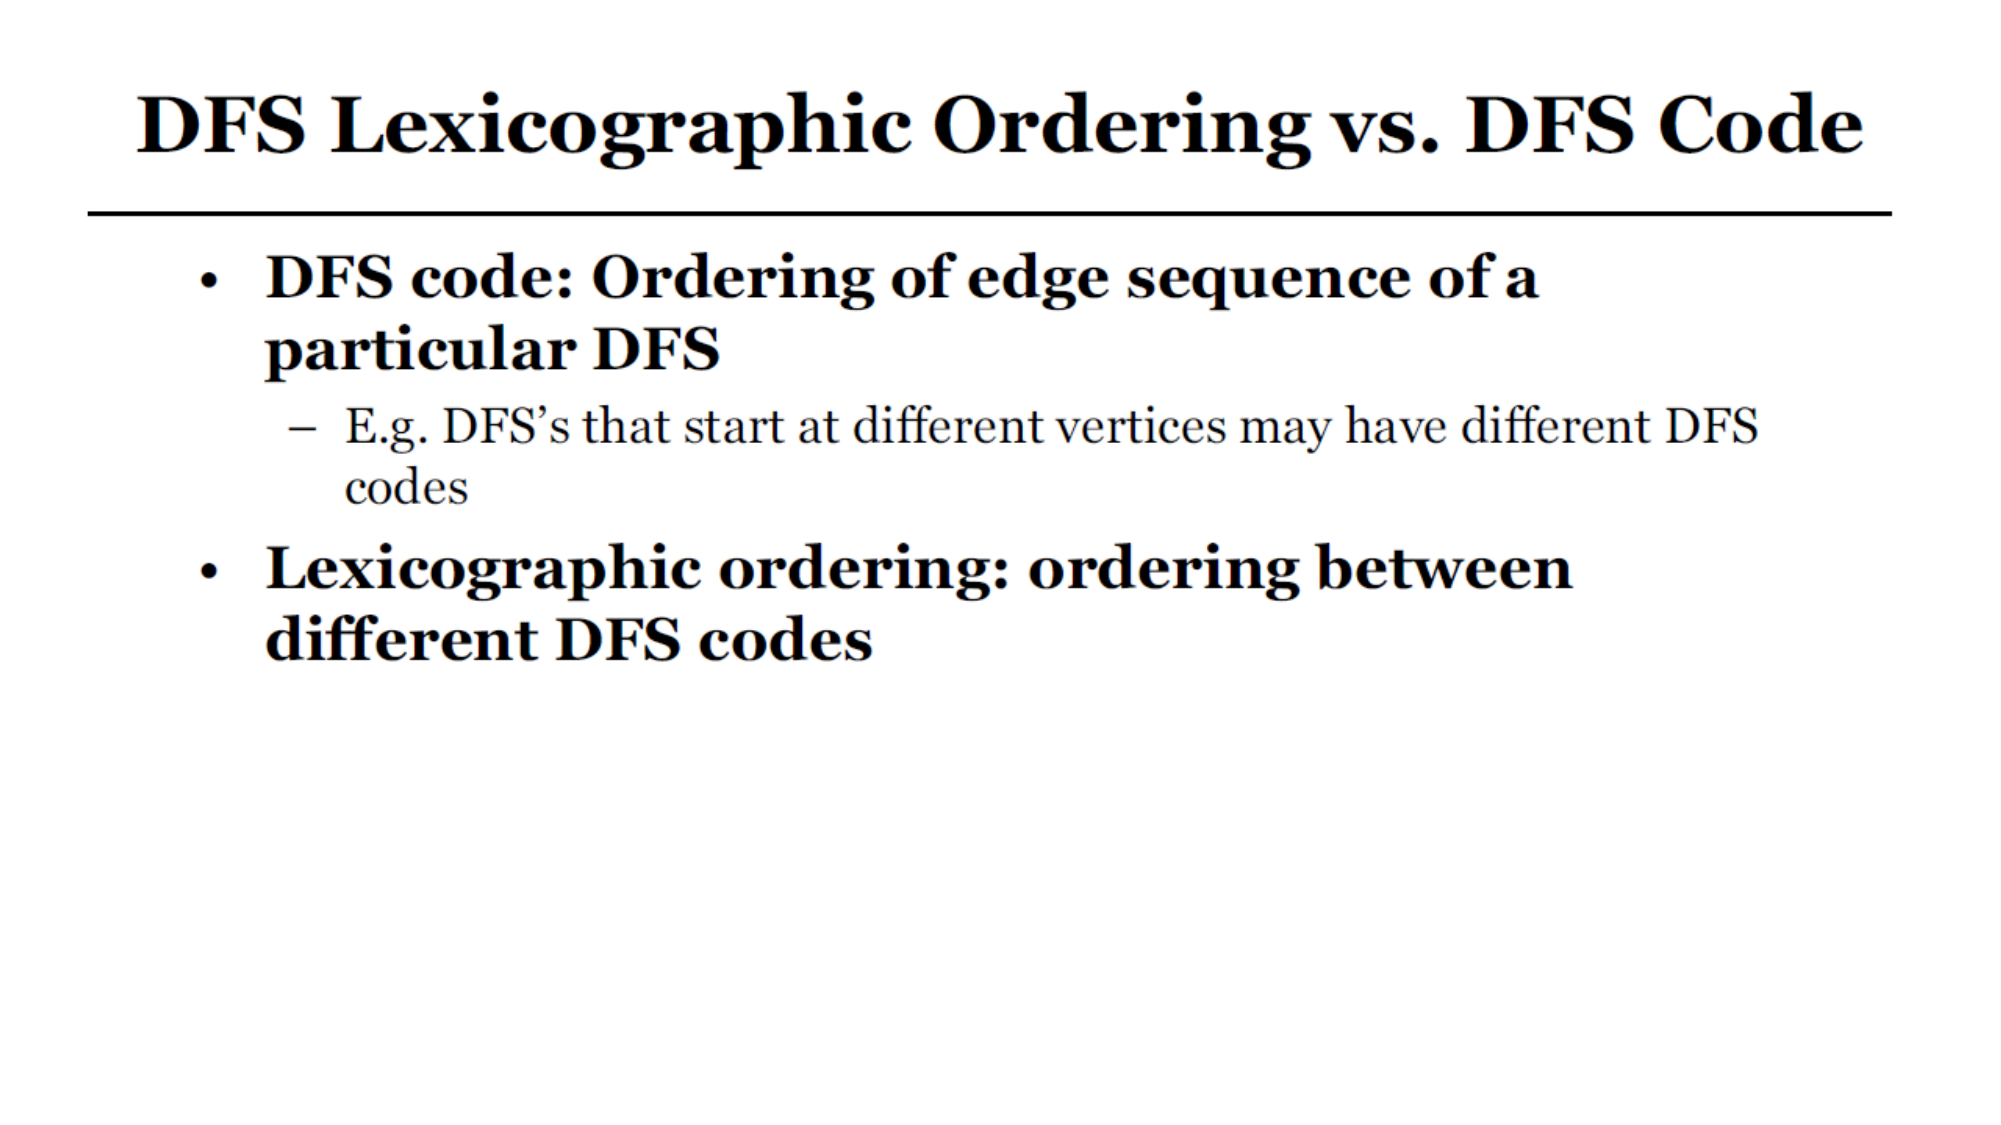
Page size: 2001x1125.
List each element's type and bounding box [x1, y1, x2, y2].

picture [63, 35, 1922, 715]
